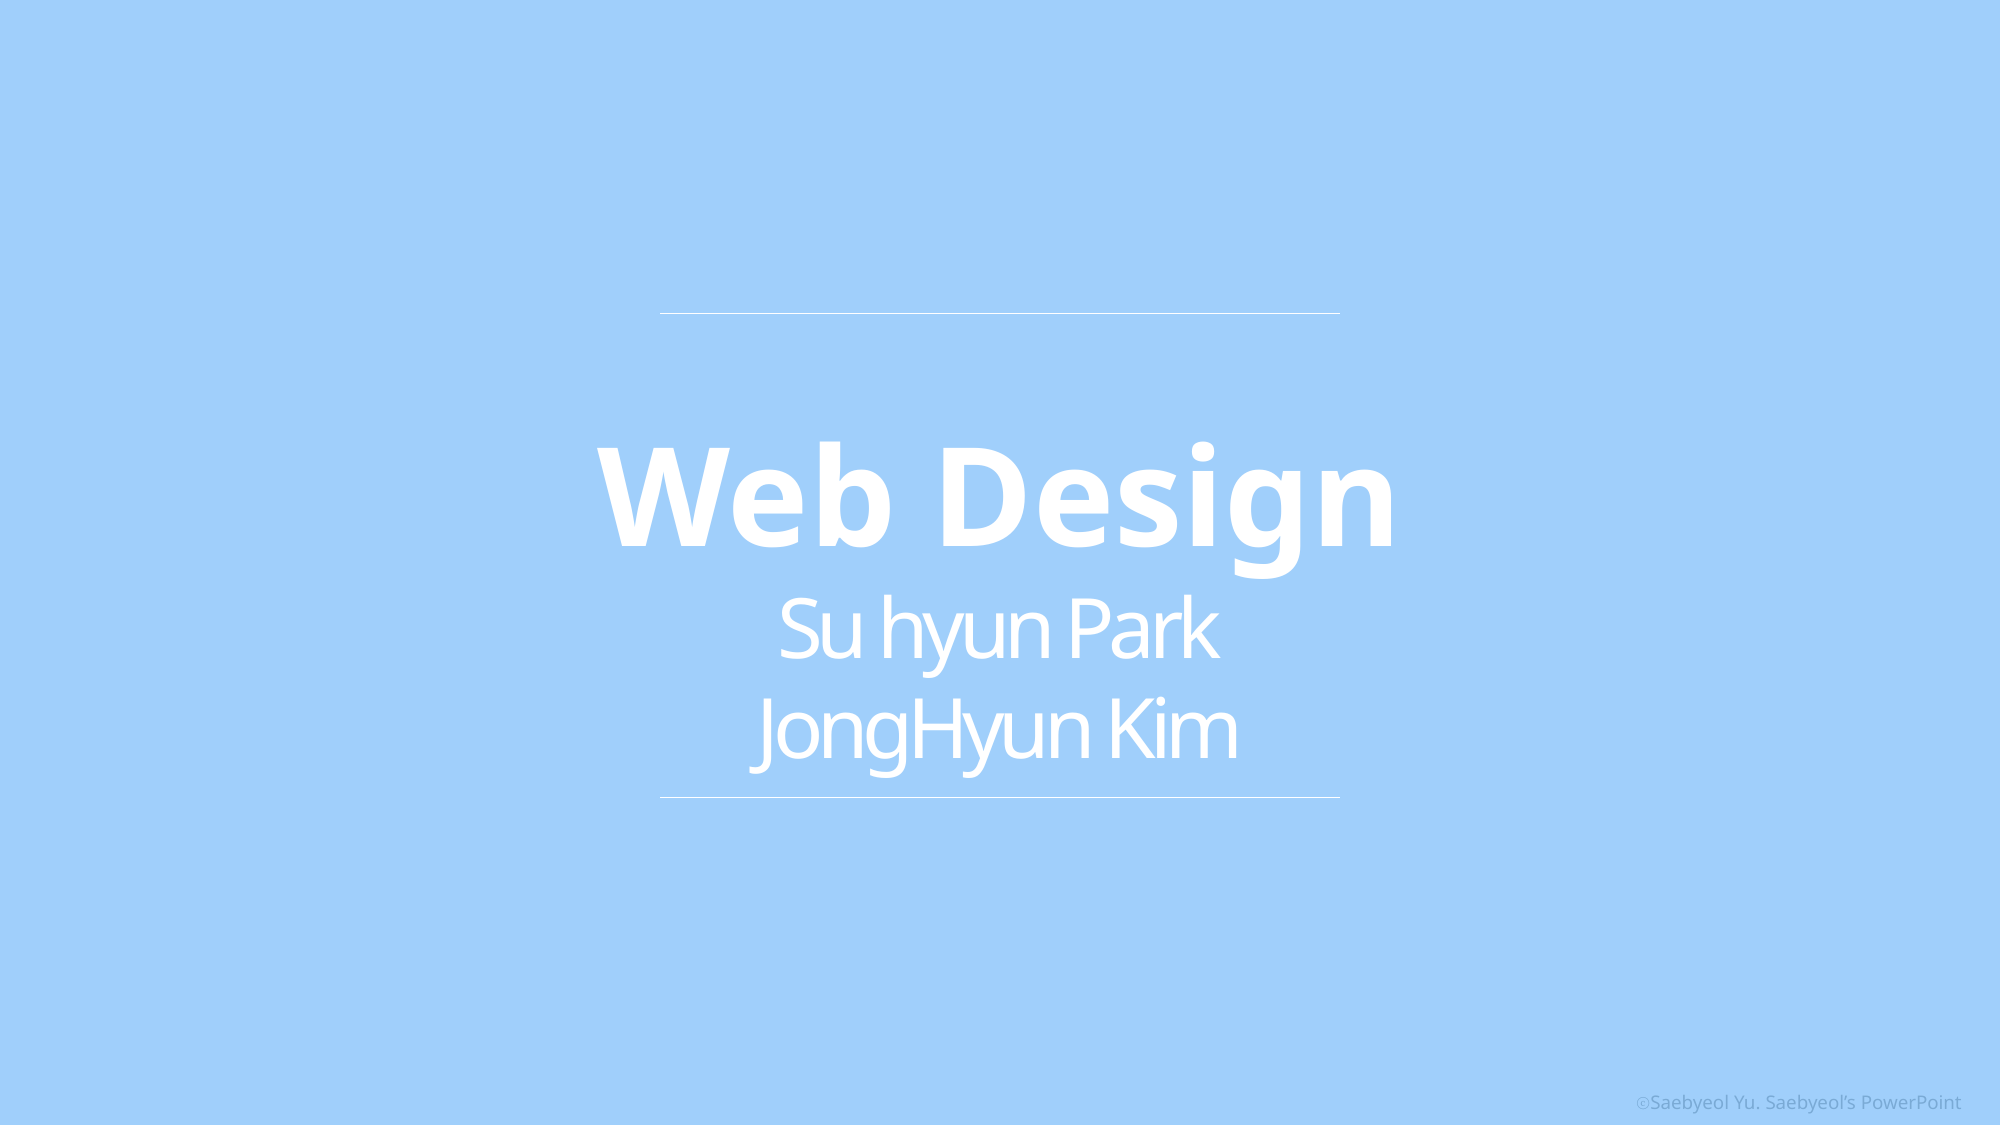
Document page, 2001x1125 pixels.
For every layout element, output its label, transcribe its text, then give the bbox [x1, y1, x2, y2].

text_box Su hyun Park JongHyun Kim [741, 567, 1258, 783]
text_box Web Design [582, 401, 1418, 582]
text_box [0, 0, 2000, 1125]
